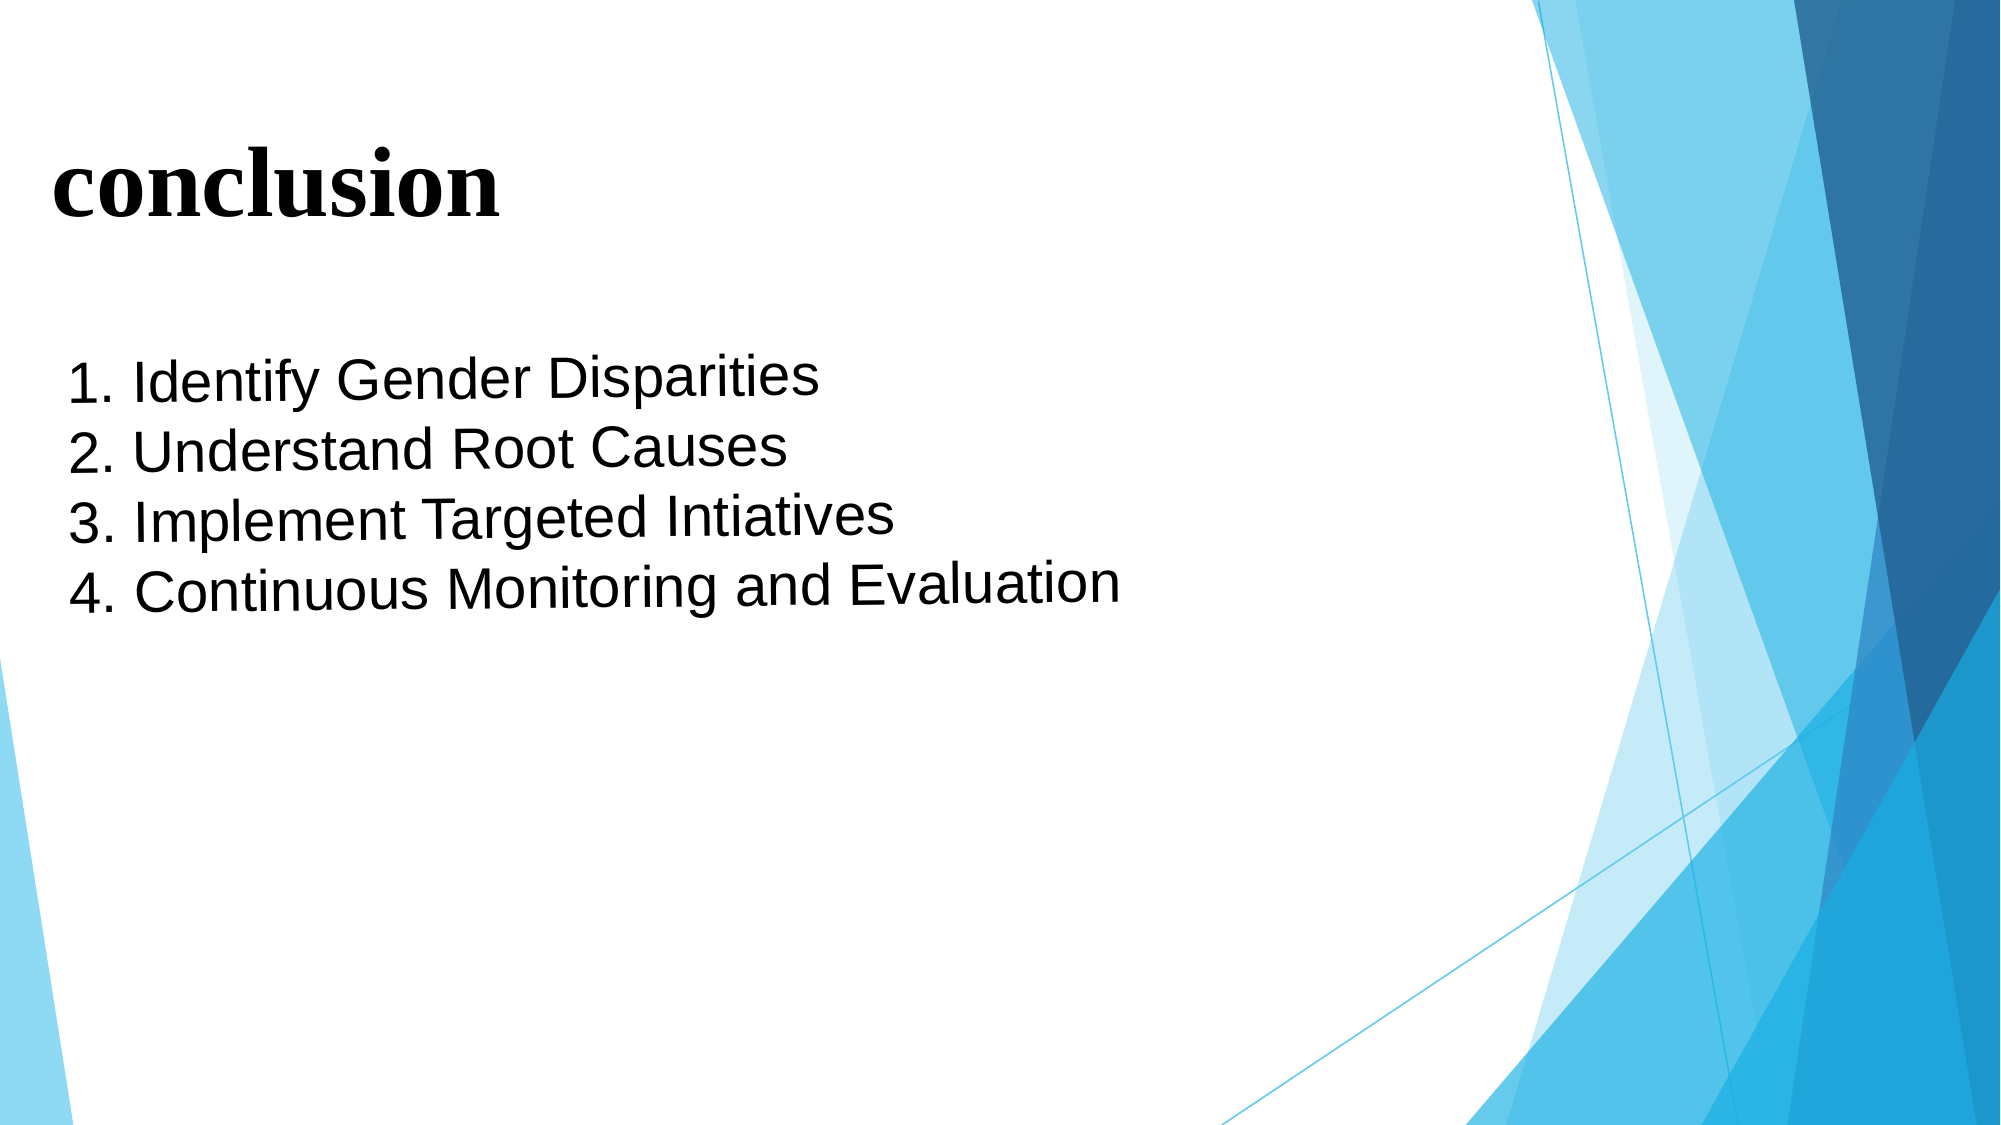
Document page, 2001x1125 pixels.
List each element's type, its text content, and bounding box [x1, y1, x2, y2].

title conclusion [51, 116, 1804, 235]
text_box 1. Identify Gender Disparities 2. Understand Root Causes 3. Implement Targeted Intiatives 4. Continuous Monitoring and Evaluation [51, 323, 1254, 633]
